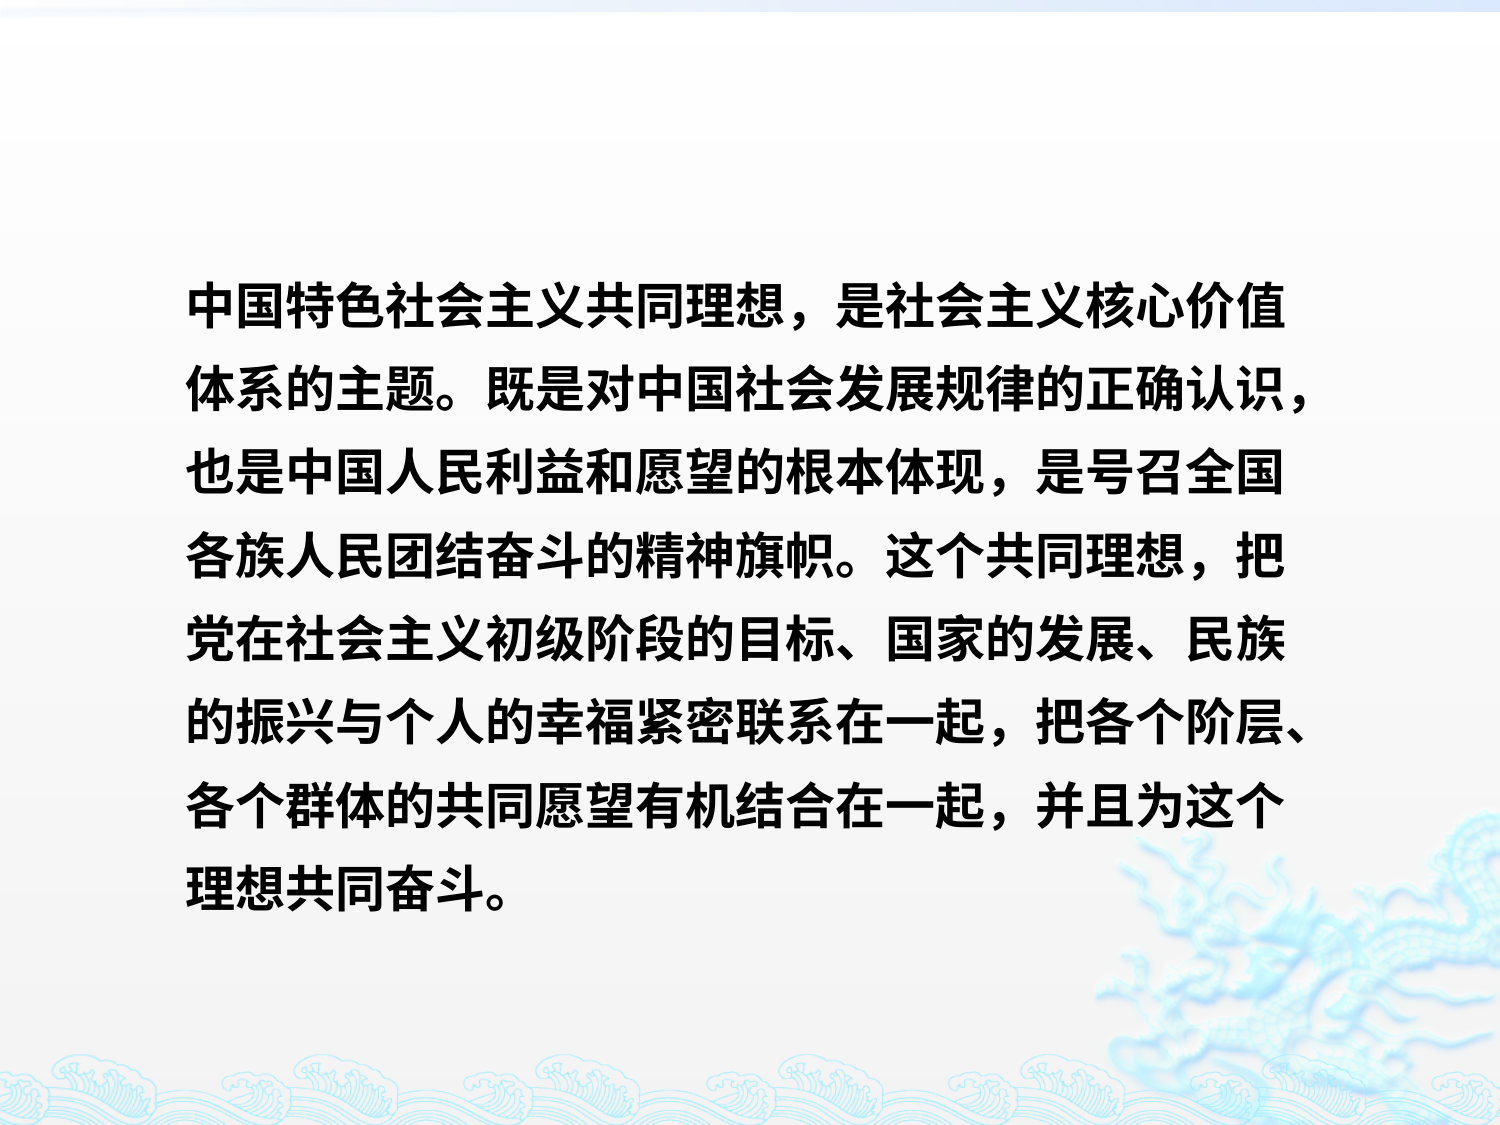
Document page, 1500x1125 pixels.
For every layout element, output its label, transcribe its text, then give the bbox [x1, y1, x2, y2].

text_box 中国特色社会主义共同理想，是社会主义核心价值体系的主题。既是对中国社会发展规律的正确认识，也是中国人民利益和愿望的根本体现，是号召全国各族人民团结奋斗的精神旗帜。这个共同理想，把党在社会主义初级阶段的目标、国家的发展、民族的振兴与个人的幸福紧密联系在一起，把各个阶层、各个群体的共同愿望有机结合在一起，并且为这个理想共同奋斗。 [171, 243, 1341, 925]
